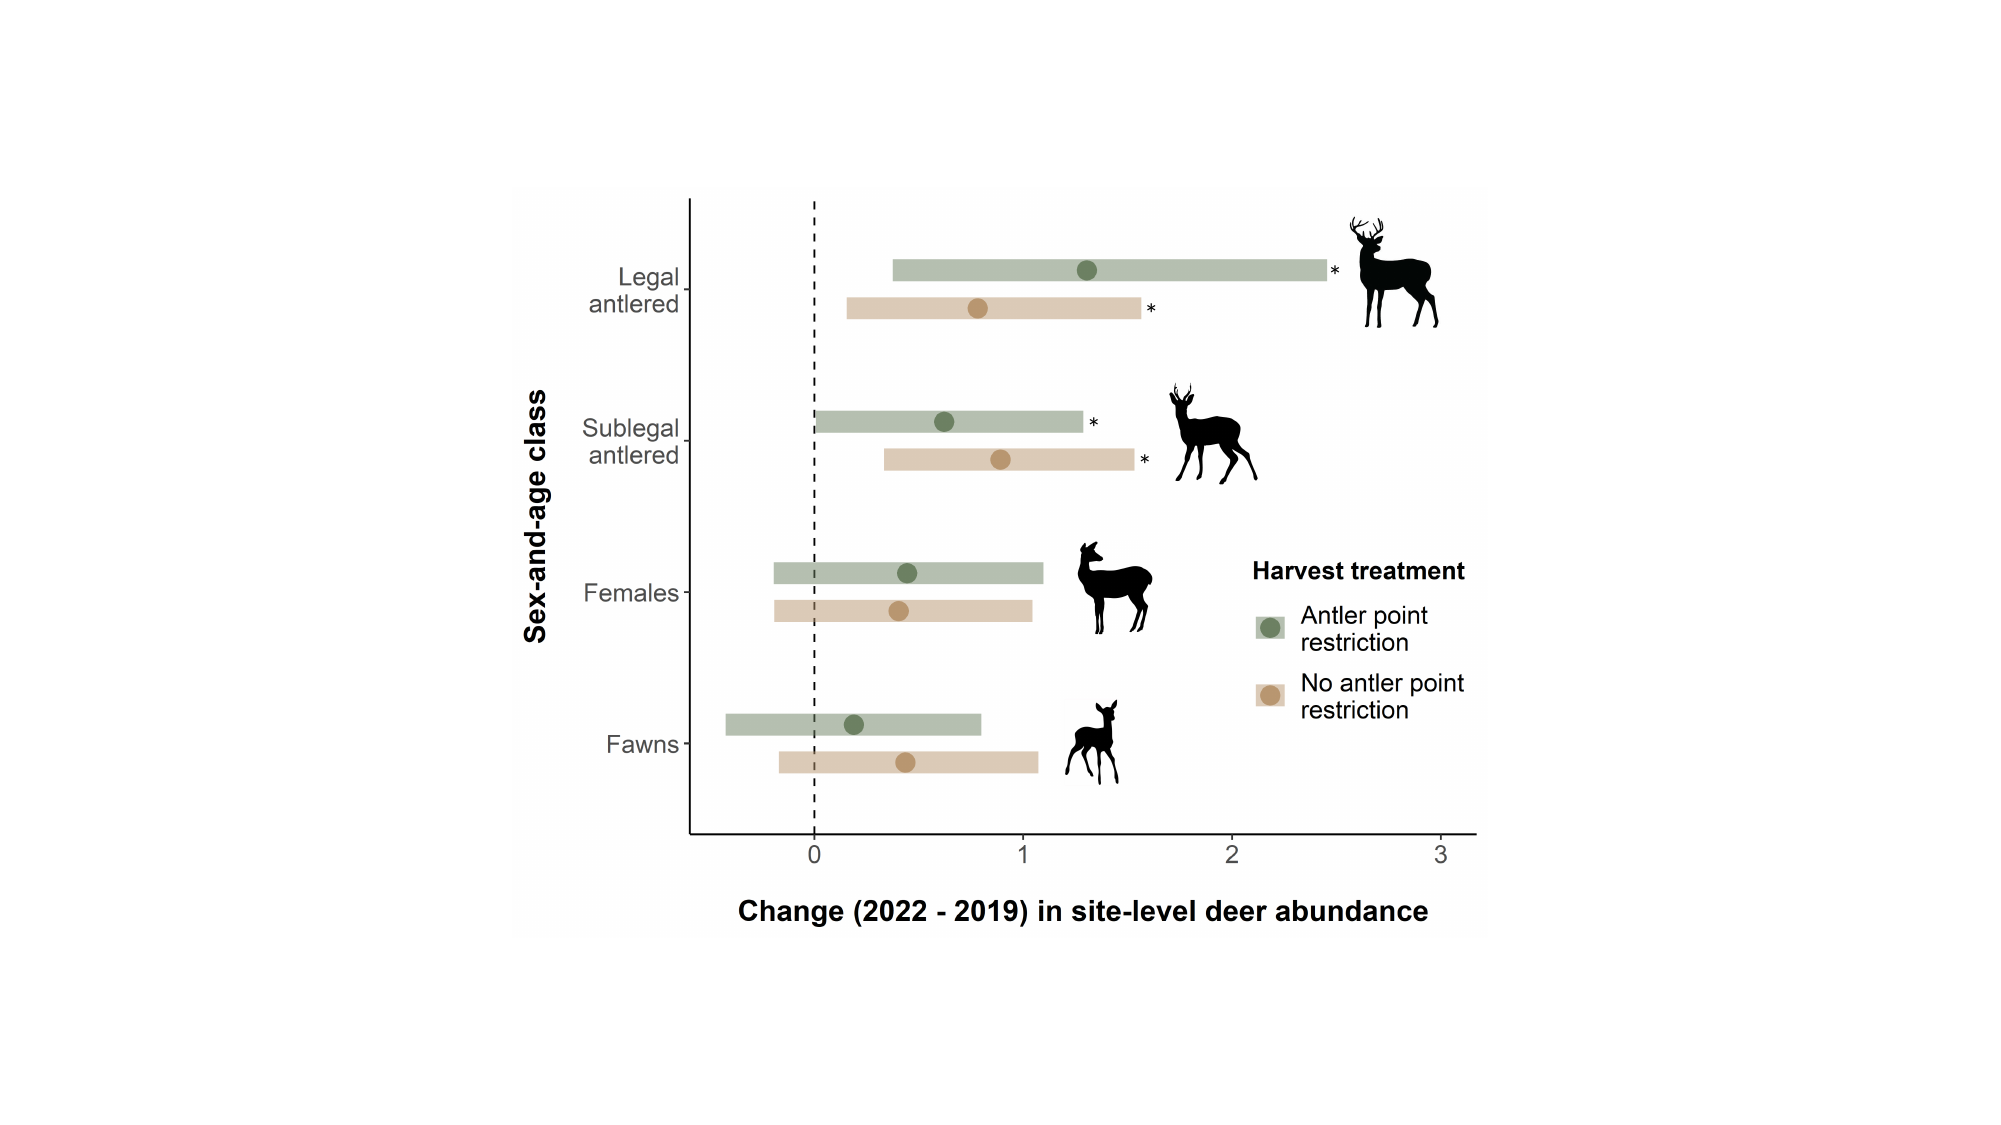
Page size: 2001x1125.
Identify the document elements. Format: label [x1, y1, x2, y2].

text_box [512, 187, 1488, 938]
